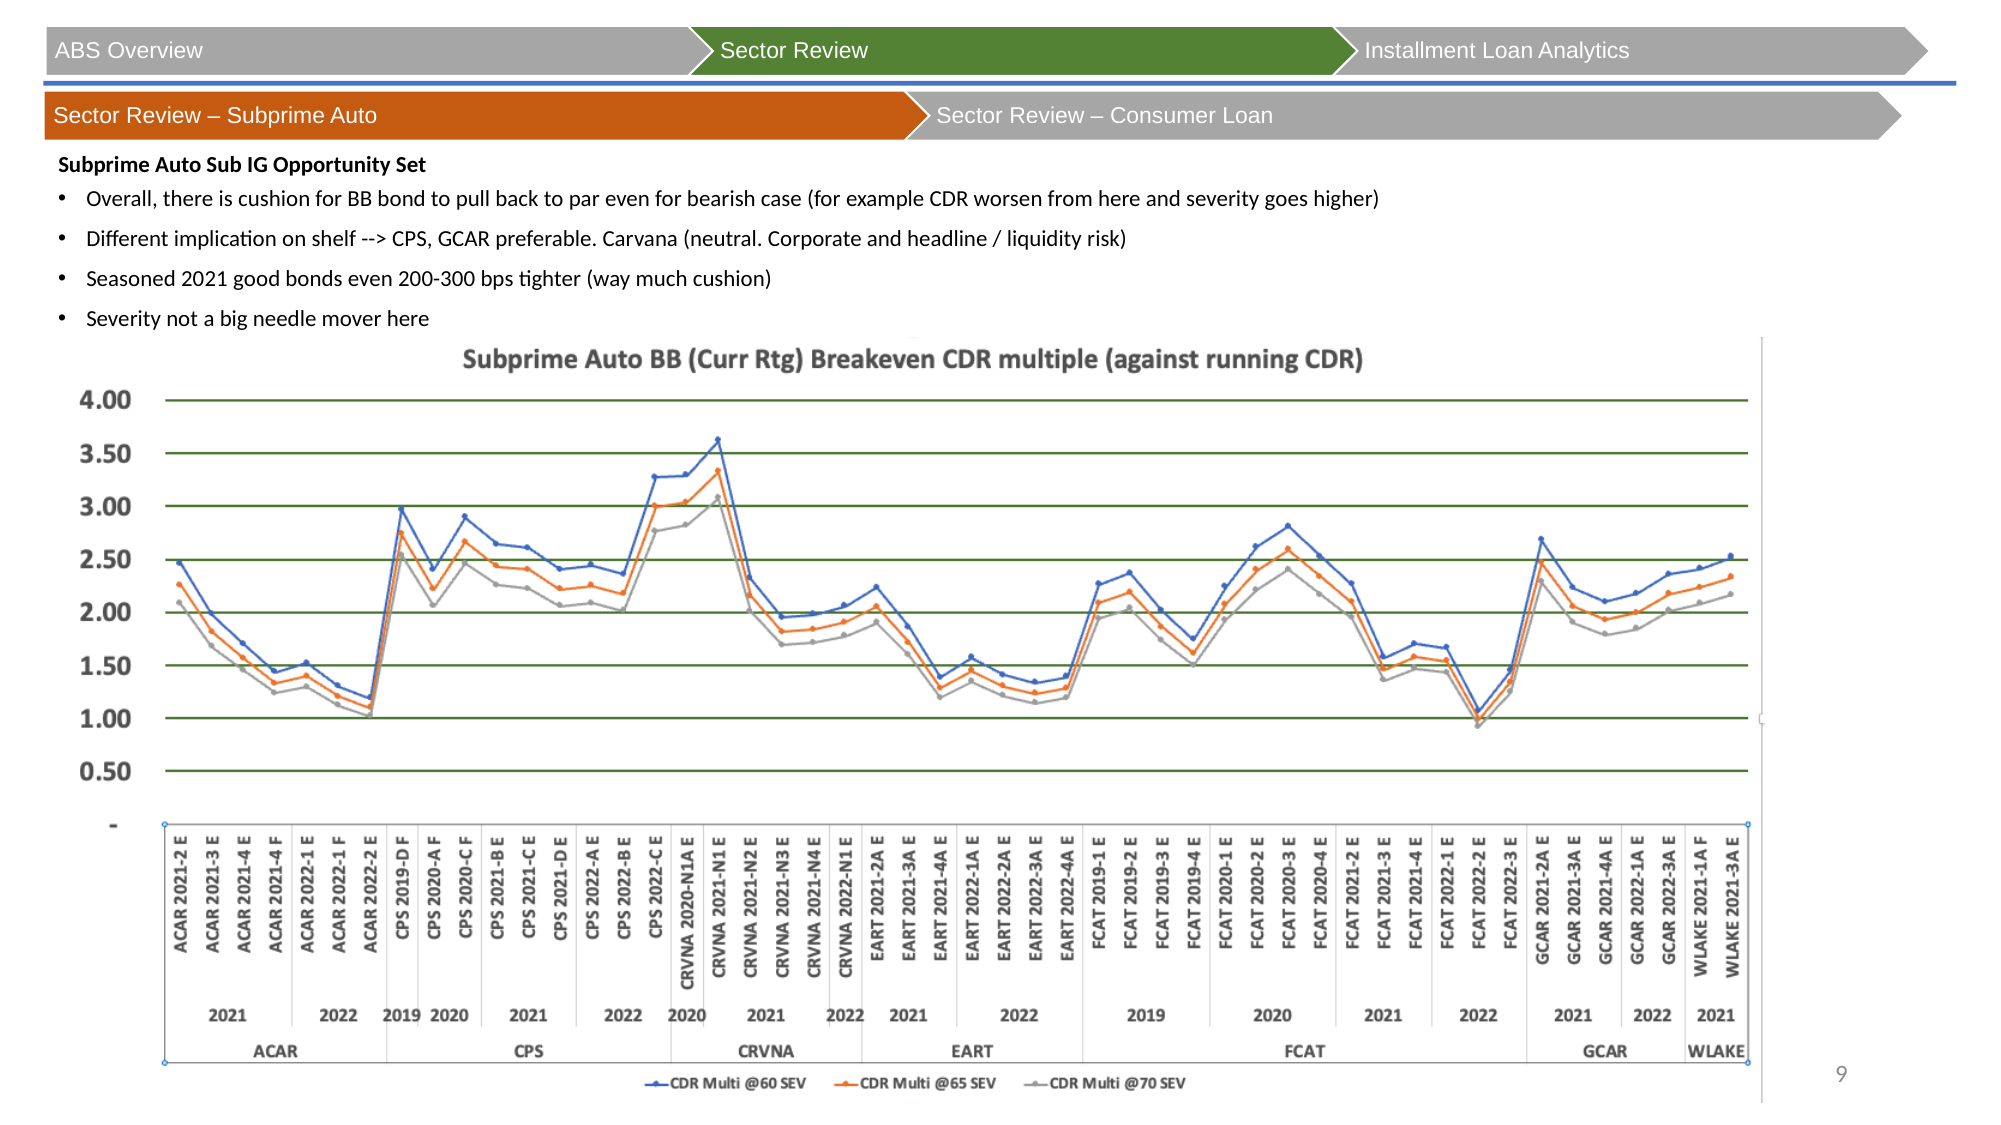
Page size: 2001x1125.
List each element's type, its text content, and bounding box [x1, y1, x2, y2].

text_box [43, 90, 1904, 141]
slide_number <number> [1772, 1042, 1863, 1103]
text_box Subprime Auto Sub IG Opportunity Set [43, 151, 813, 185]
picture [73, 337, 1765, 1103]
text_box Overall, there is cushion for BB bond to pull back to par even for bearish case (for example CDR worsen from here and severity goes higher) Different implication on shelf --> CPS, GCAR preferable. Carvana (neutral. Corporate and headline / liquidity risk) Seasoned 2021 good bonds even 200-300 bps tighter (way much cushion) Severity not a big needle mover here [43, 176, 1861, 339]
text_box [44, 25, 1931, 77]
